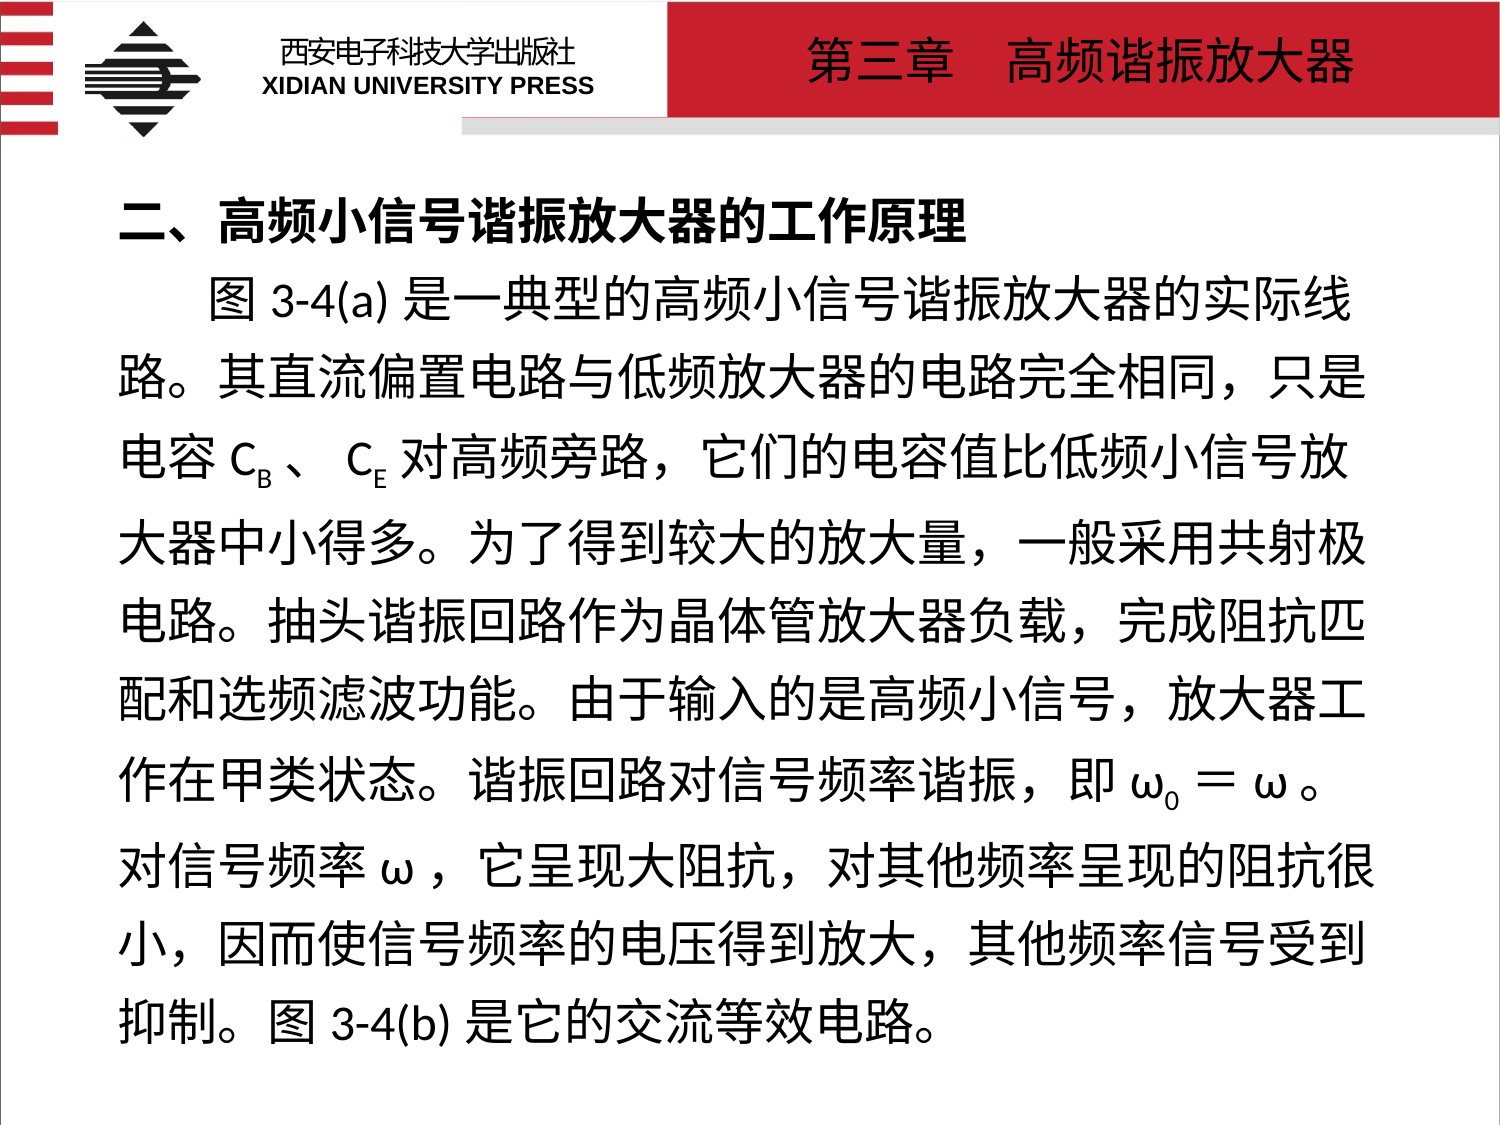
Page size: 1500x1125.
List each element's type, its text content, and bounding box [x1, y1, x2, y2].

picture [0, 1, 1500, 1125]
title 二、高频小信号谐振放大器的工作原理 图3-4(a)是一典型的高频小信号谐振放大器的实际线路。其直流偏置电路与低频放大器的电路完全相同，只是电容CB、CE对高频旁路，它们的电容值比低频小信号放大器中小得多。为了得到较大的放大量，一般采用共射极电路。抽头谐振回路作为晶体管放大器负载，完成阻抗匹配和选频滤波功能。由于输入的是高频小信号，放大器工作在甲类状态。谐振回路对信号频率谐振，即ω0＝ω。对信号频率ω，它呈现大阻抗，对其他频率呈现的阻抗很小，因而使信号频率的电压得到放大，其他频率信号受到抑制。图3-4(b)是它的交流等效电路。 [103, 163, 1397, 1019]
